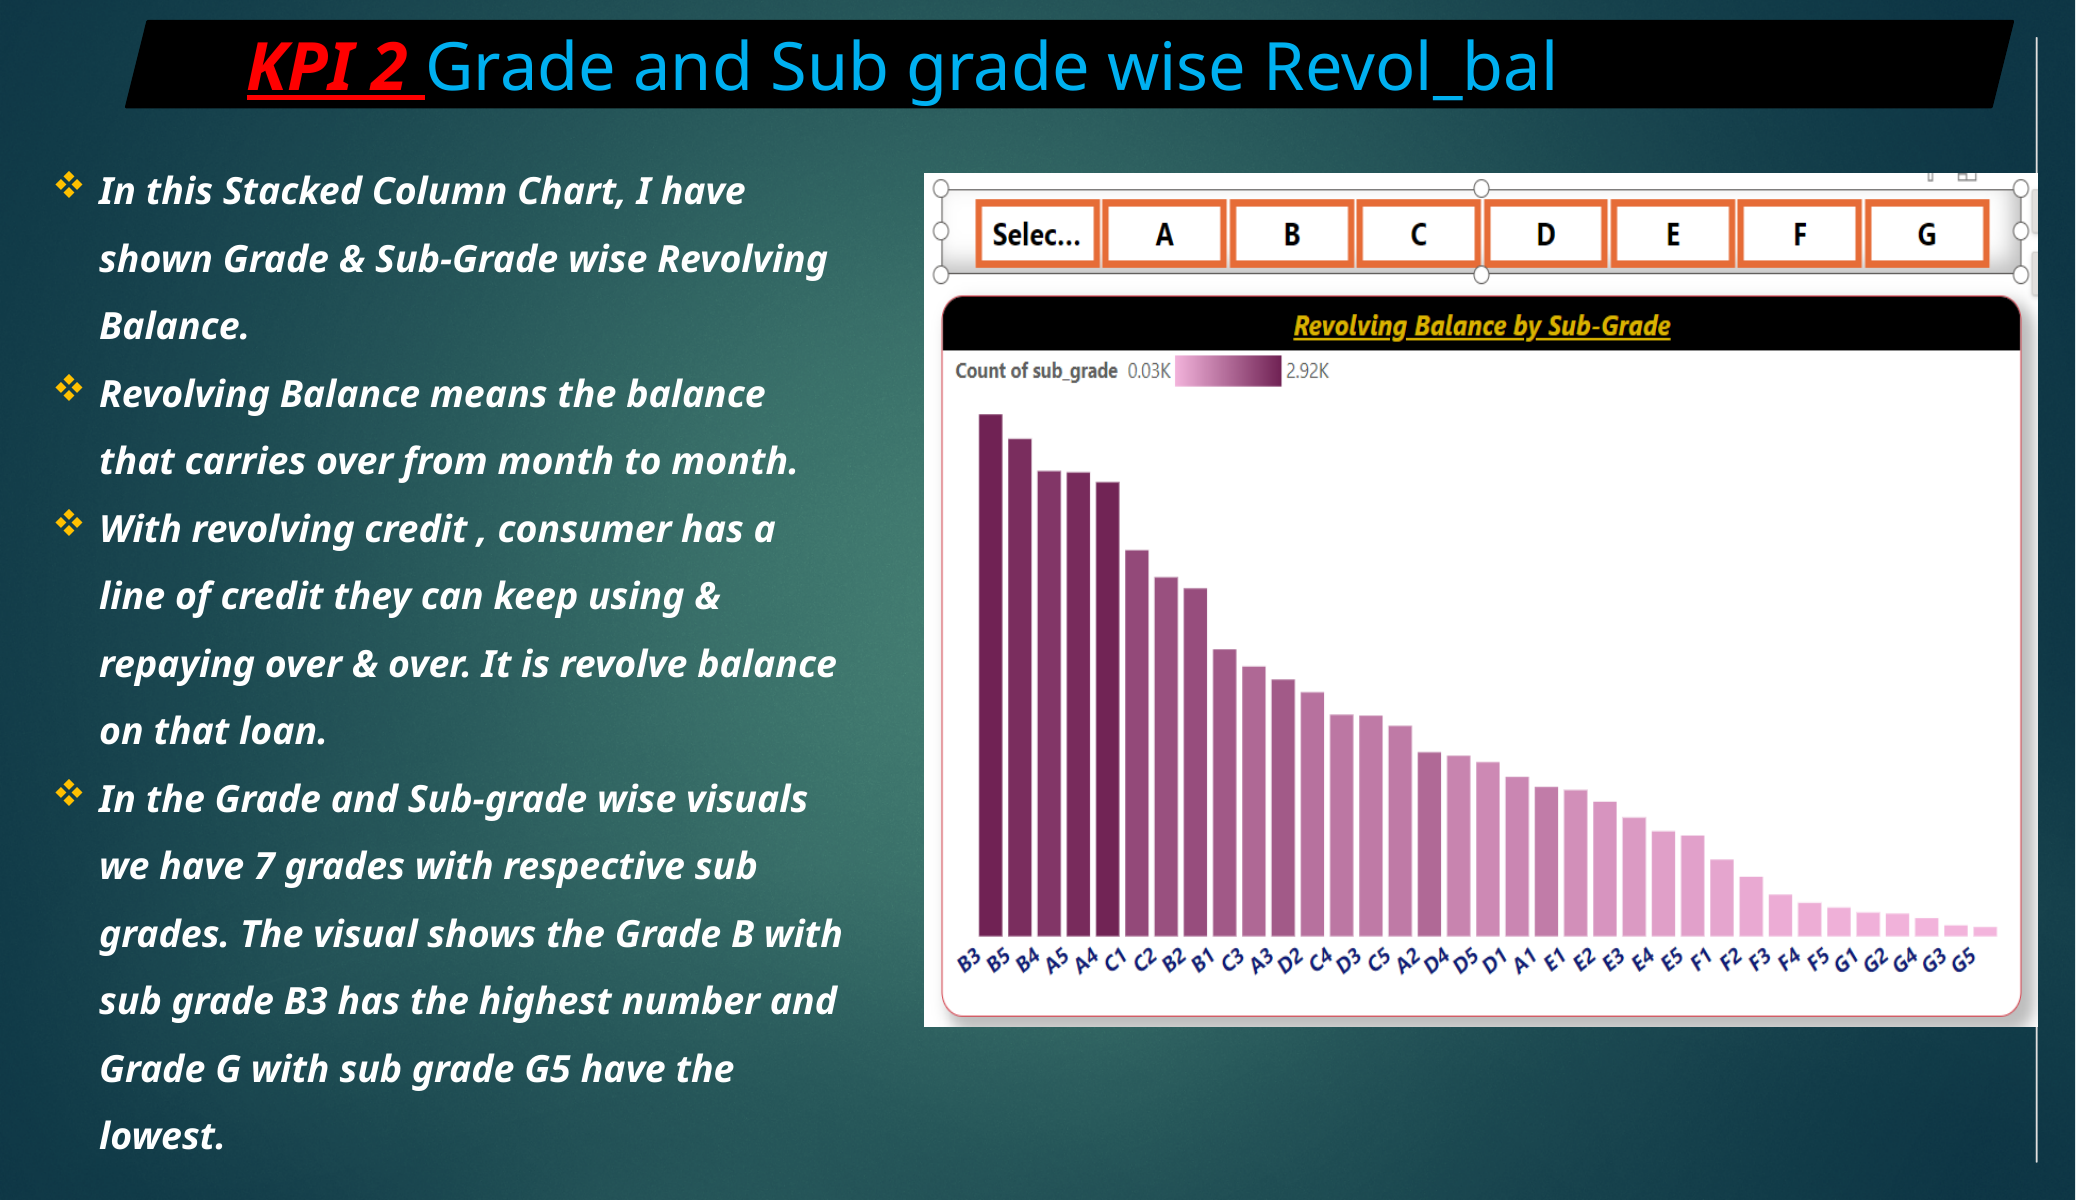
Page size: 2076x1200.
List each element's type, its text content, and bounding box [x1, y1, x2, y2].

text_box KPI 2 Grade and Sub grade wise Revol_bal [129, 16, 1677, 112]
text_box In this Stacked Column Chart, I have shown Grade & Sub-Grade wise Revolving Balance. Revolving Balance means the balance that carries over from month to month. With revolving credit , consumer has a line of credit they can keep using & repaying over & over. It is revolve balance on that loan. In the Grade and Sub-grade wise visuals we have 7 grades with respective sub grades. The visual shows the Grade B with sub grade B3 has the highest number and Grade G with sub grade G5 have the lowest. [37, 137, 863, 1165]
picture [924, 172, 2038, 1028]
text_box [125, 90, 129, 109]
text_box [1677, 19, 2014, 109]
